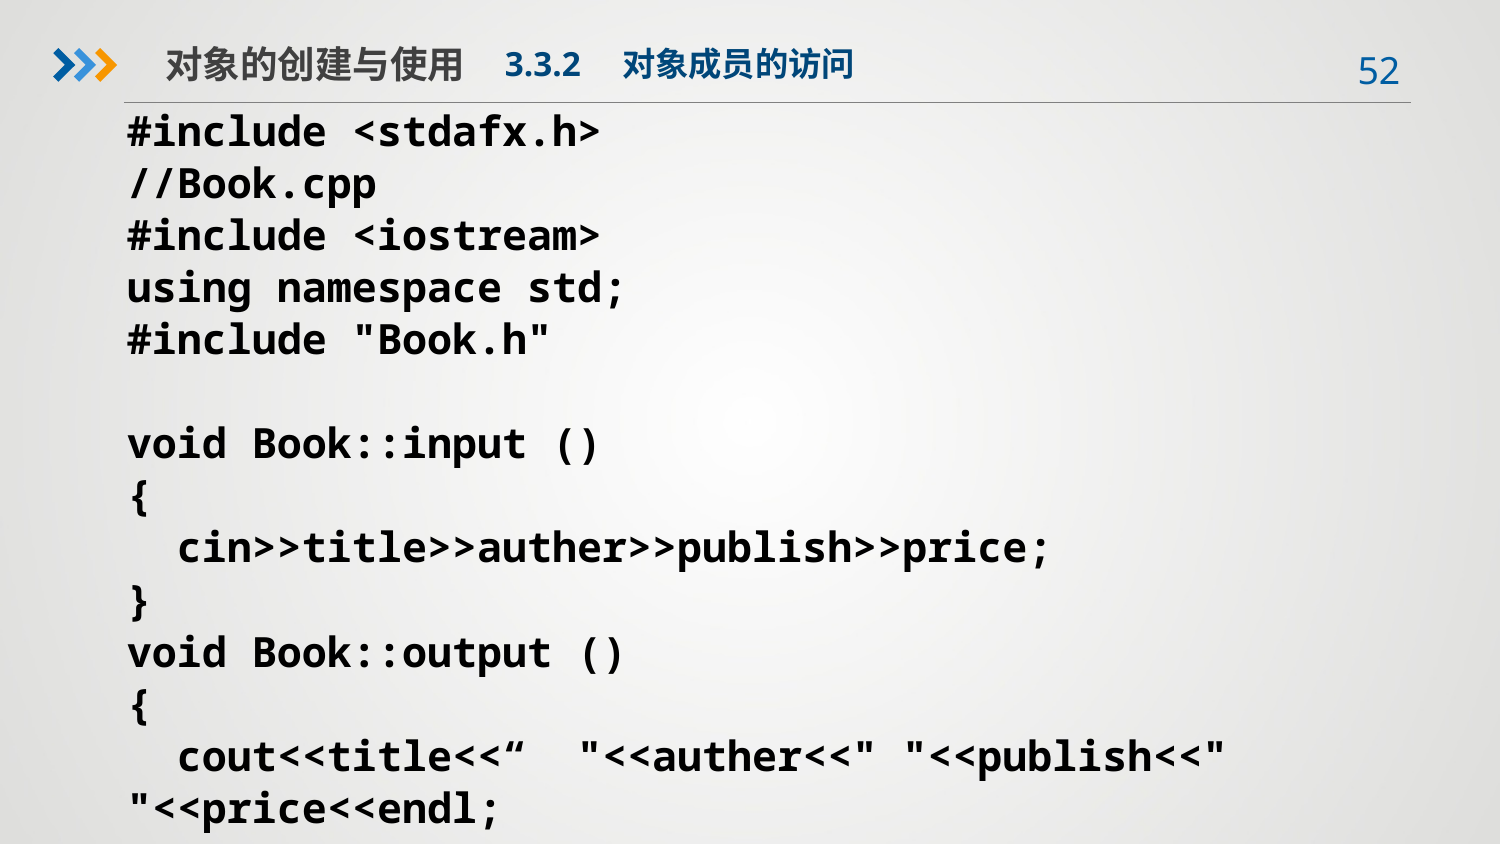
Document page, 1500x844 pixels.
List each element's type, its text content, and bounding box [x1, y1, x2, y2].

text_box 3.3.2 对象成员的访问 [490, 36, 999, 91]
text_box 对象的创建与使用 [140, 32, 491, 95]
picture [0, 0, 1500, 844]
text_box #include <stdafx.h> //Book.cpp #include <iostream> using namespace std; #include "Book.h" void Book::input () { cin>>title>>auther>>publish>>price; } void Book::output () { cout<<title<<“ "<<auther<<" "<<publish<<" "<<price<<endl; } [112, 95, 1435, 844]
